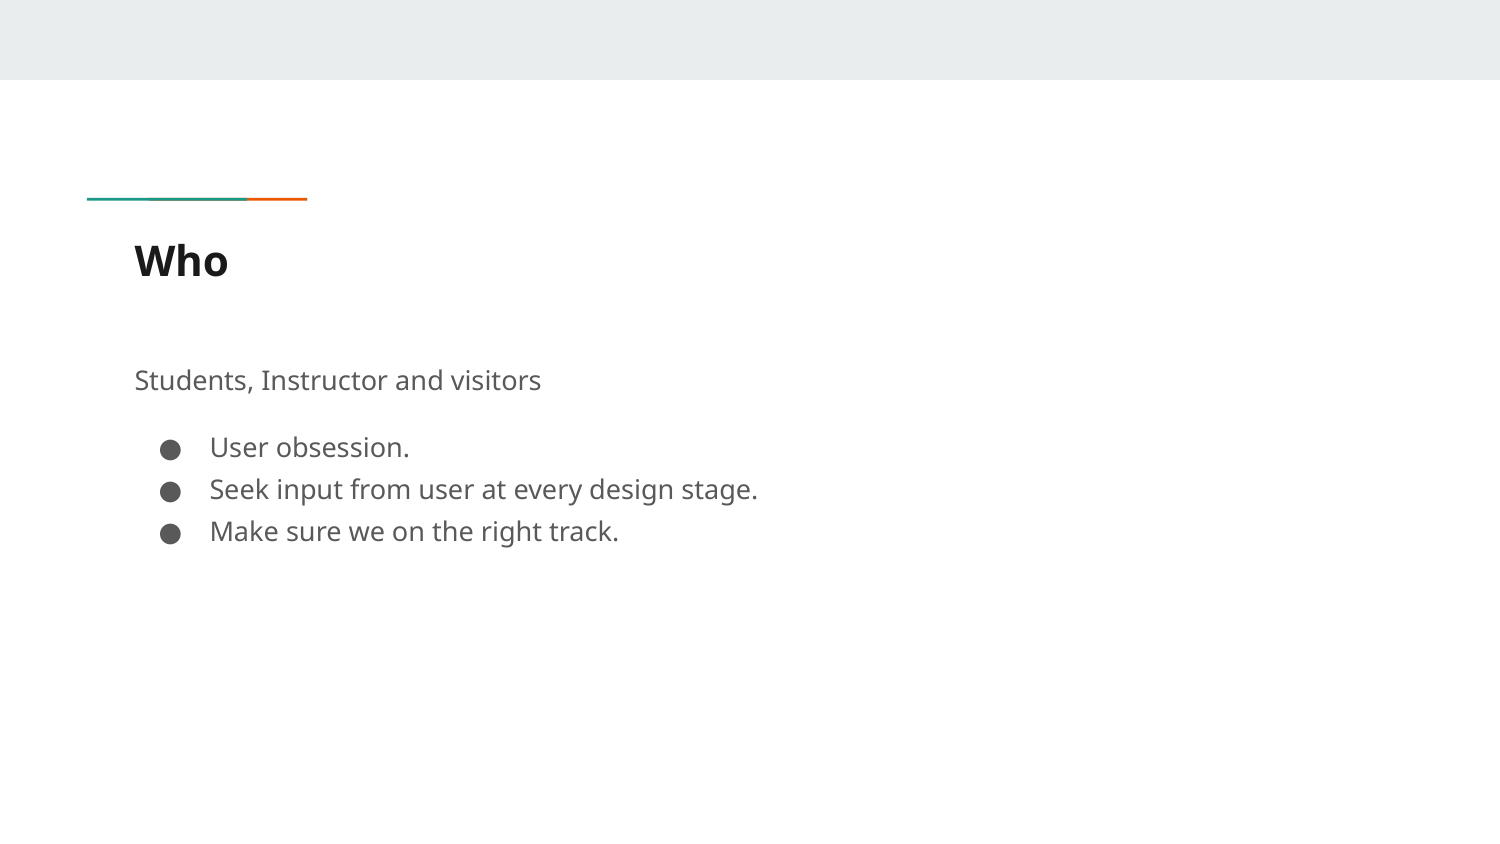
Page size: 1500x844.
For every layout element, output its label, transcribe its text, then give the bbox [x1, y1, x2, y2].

title Who [119, 216, 1381, 305]
list Students, Instructor and visitors User obsession. Seek input from user at every design stage. Make sure we on the right track. [119, 341, 1381, 712]
